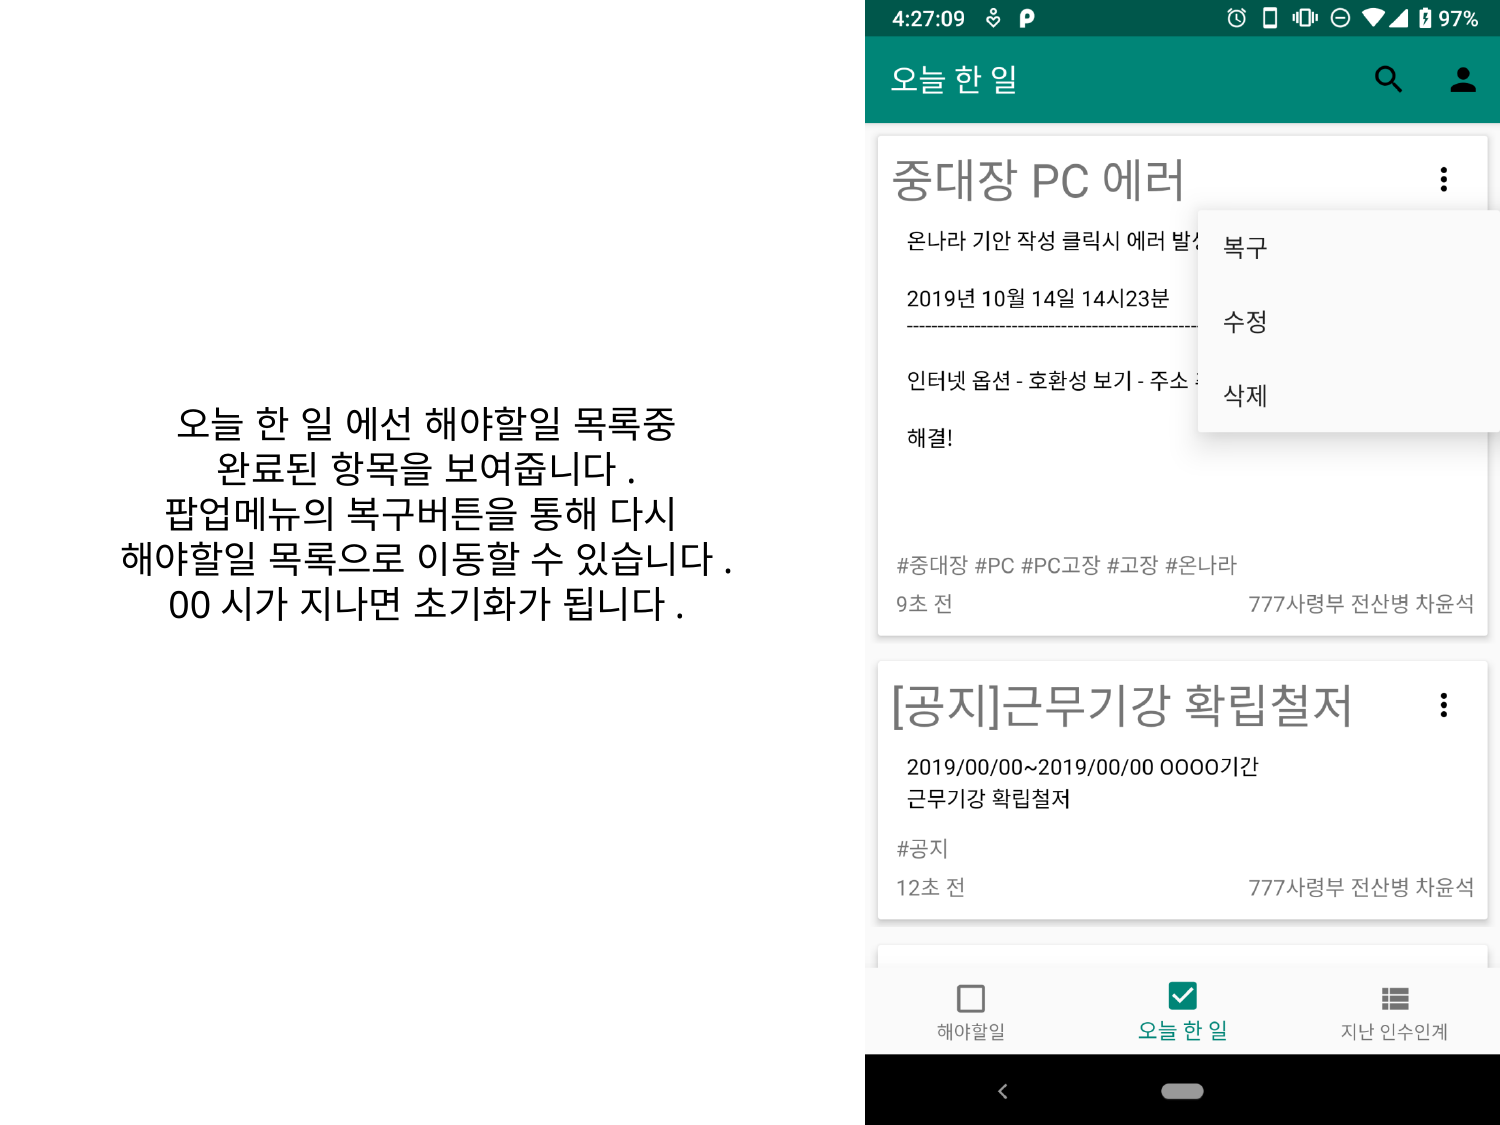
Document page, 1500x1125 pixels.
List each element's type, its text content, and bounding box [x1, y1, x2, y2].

picture [865, 0, 1500, 1125]
text_box 오늘 한 일 에선 해야할일 목록중 완료된 항목을 보여줍니다. 팝업메뉴의 복구버튼을 통해 다시 해야할일 목록으로 이동할 수 있습니다. 00시가 지나면 초기화가 됩니다. [79, 78, 774, 994]
